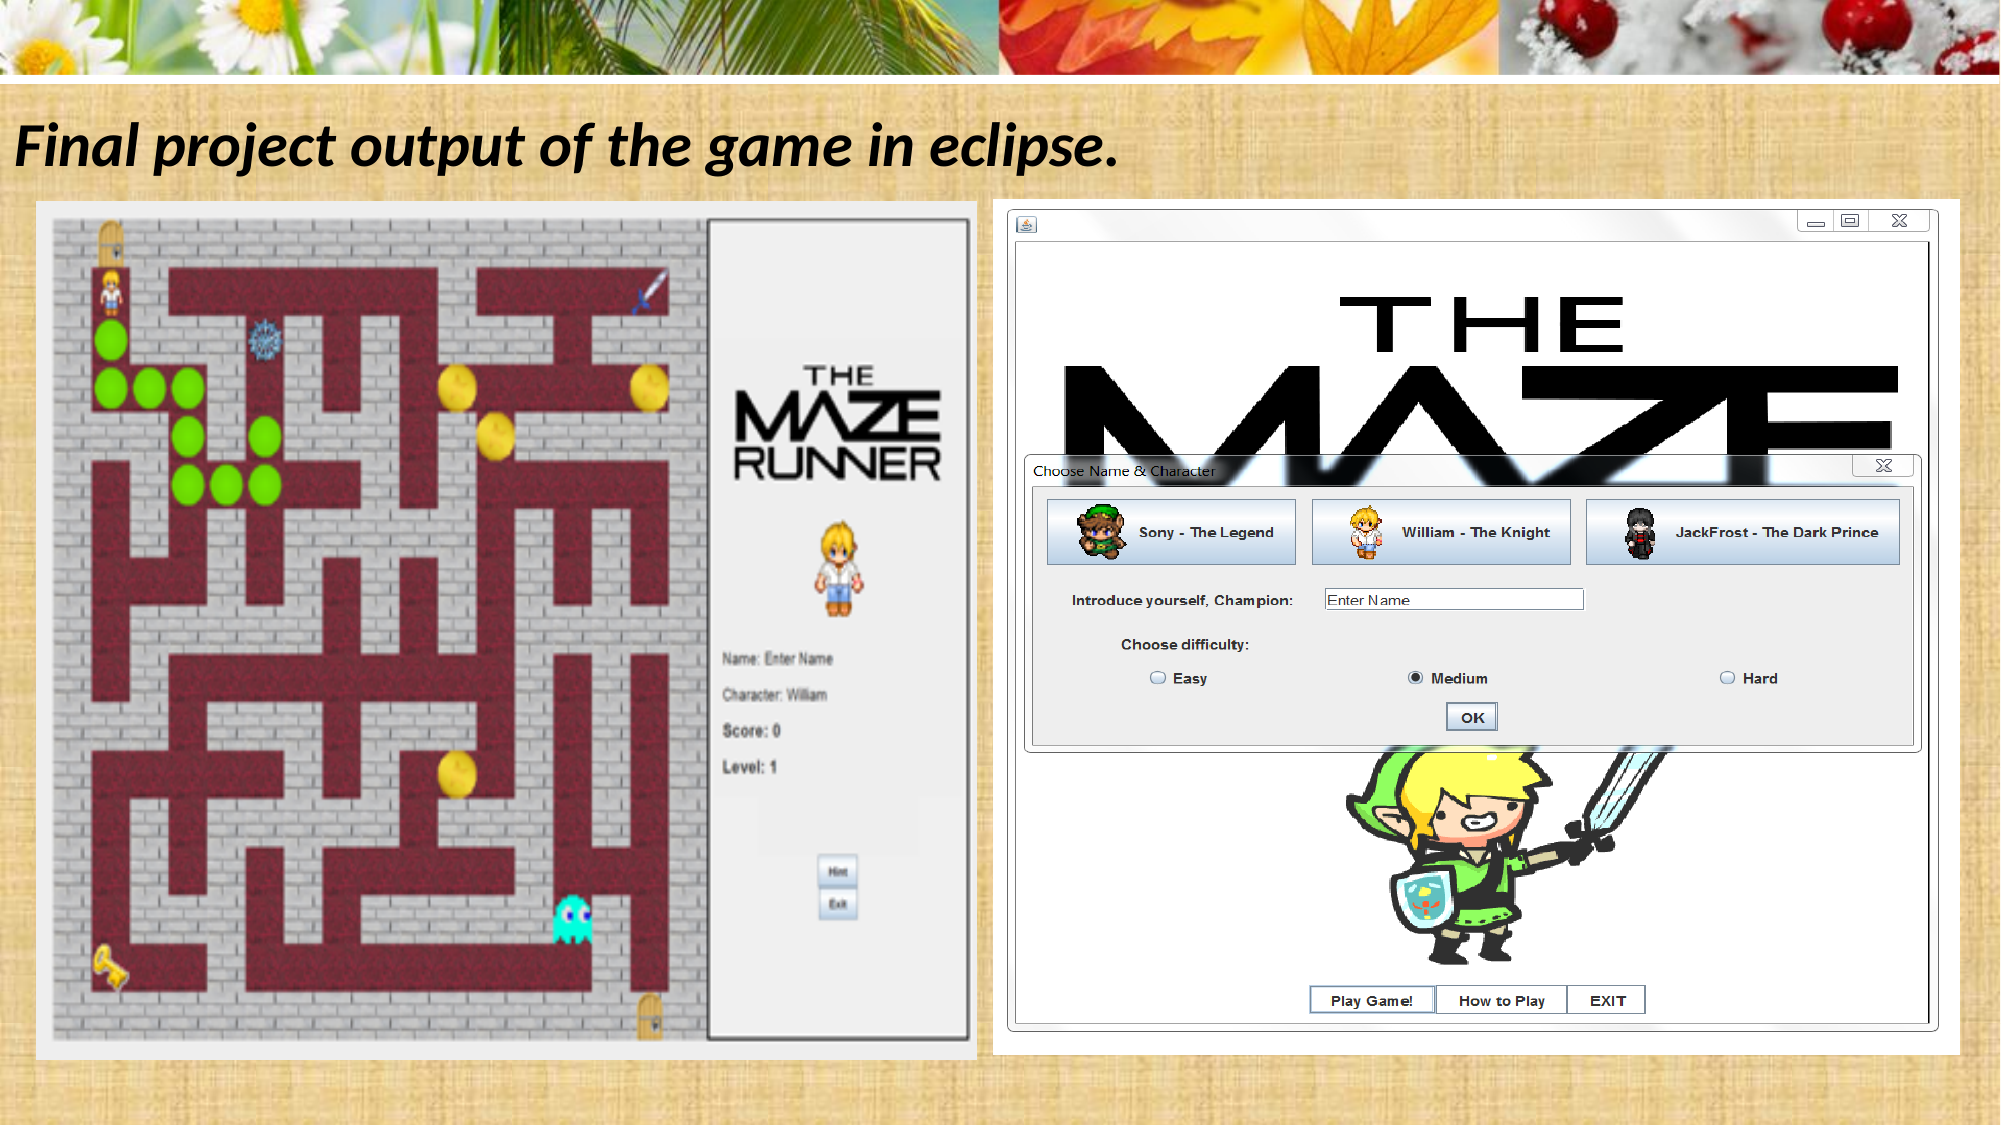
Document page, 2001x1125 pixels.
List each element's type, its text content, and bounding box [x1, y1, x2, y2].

picture [0, 0, 2001, 1125]
text_box Final project output of the game in eclipse. [0, 96, 2000, 187]
